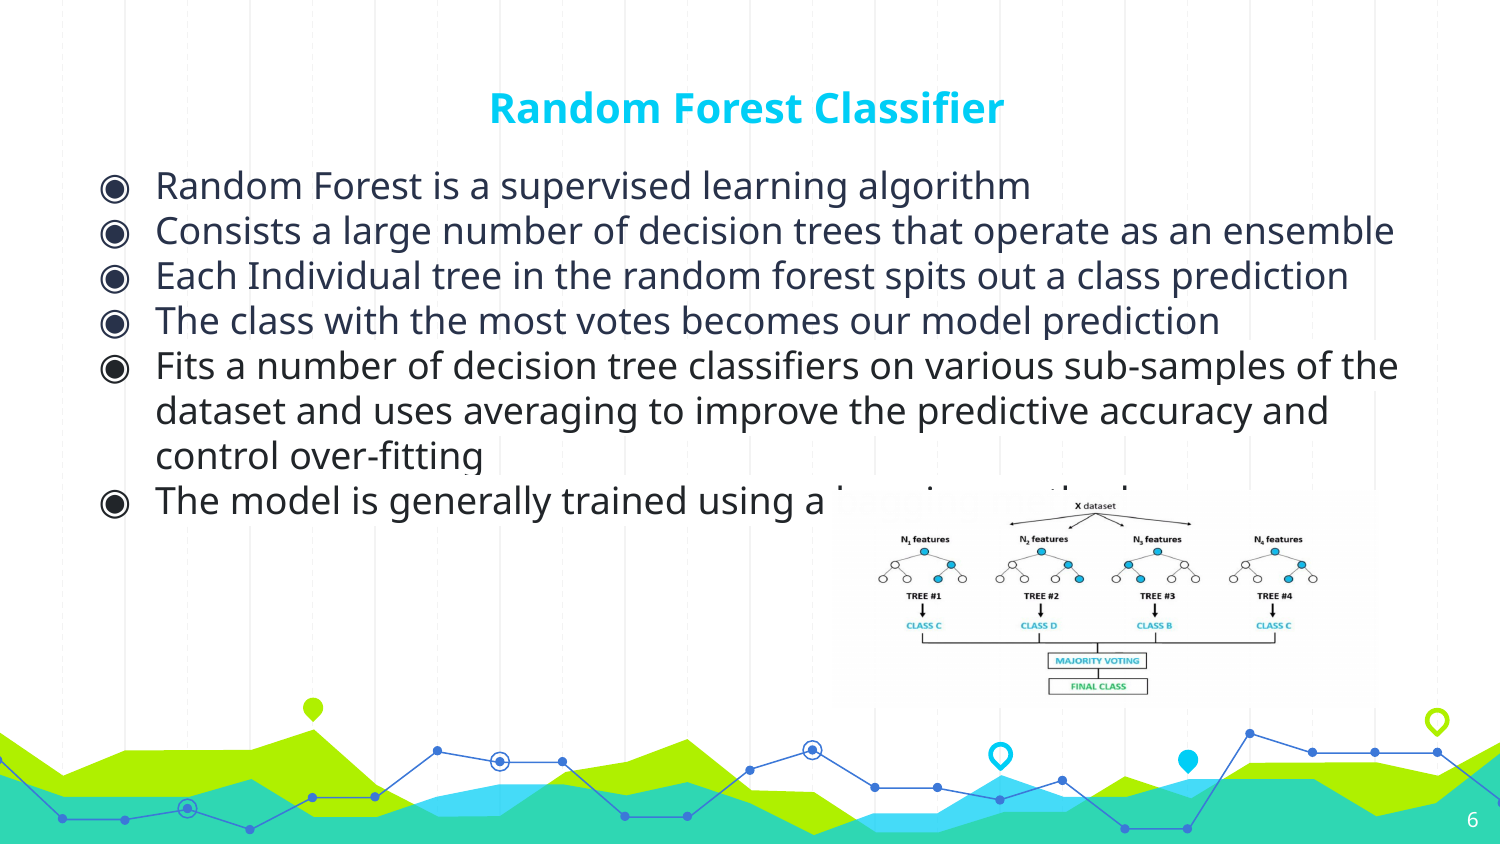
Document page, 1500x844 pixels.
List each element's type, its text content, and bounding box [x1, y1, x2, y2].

title Random Forest Classifier [0, 29, 1494, 148]
list Random Forest is a supervised learning algorithm Consists a large number of decision trees that operate as an ensemble Each Individual tree in the random forest spits out a class prediction The class with the most votes becomes our model prediction Fits a number of decision tree classifiers on various sub-samples of the dataset and uses averaging to improve the predictive accuracy and control over-fitting The model is generally trained using a bagging method [65, 147, 1438, 693]
slide_number ‹#› [1403, 791, 1494, 844]
picture [831, 490, 1379, 709]
